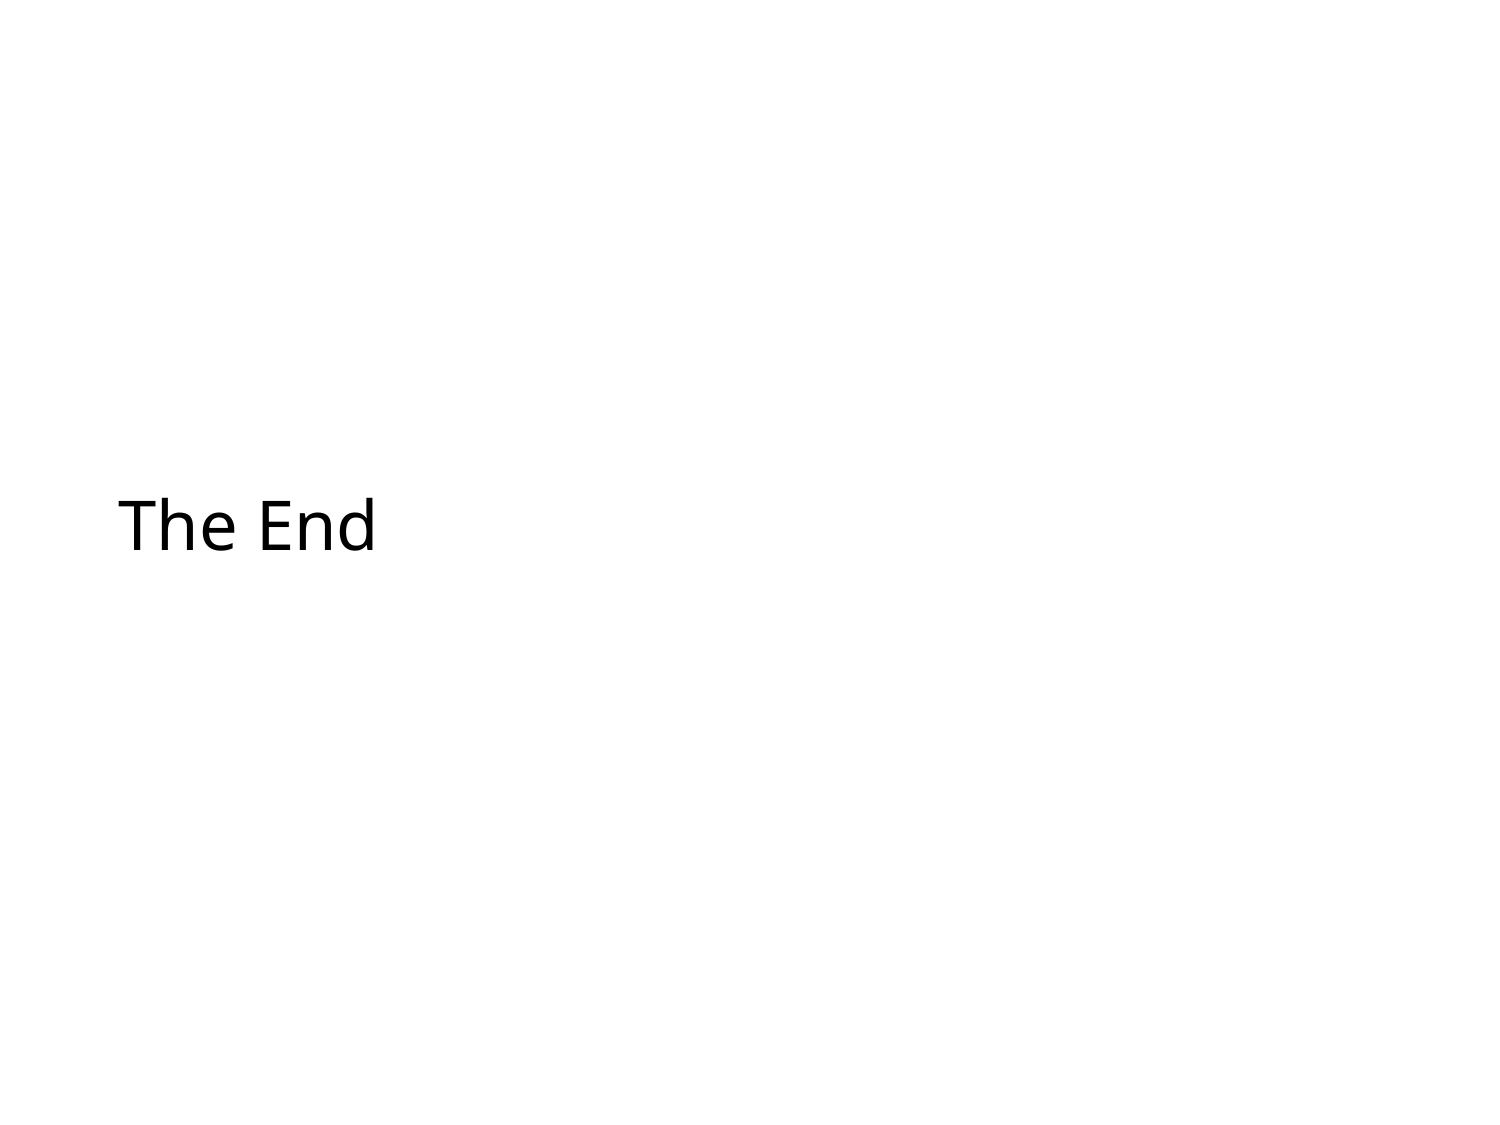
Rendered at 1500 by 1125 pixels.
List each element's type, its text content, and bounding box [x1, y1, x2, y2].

title The End [103, 0, 1398, 573]
